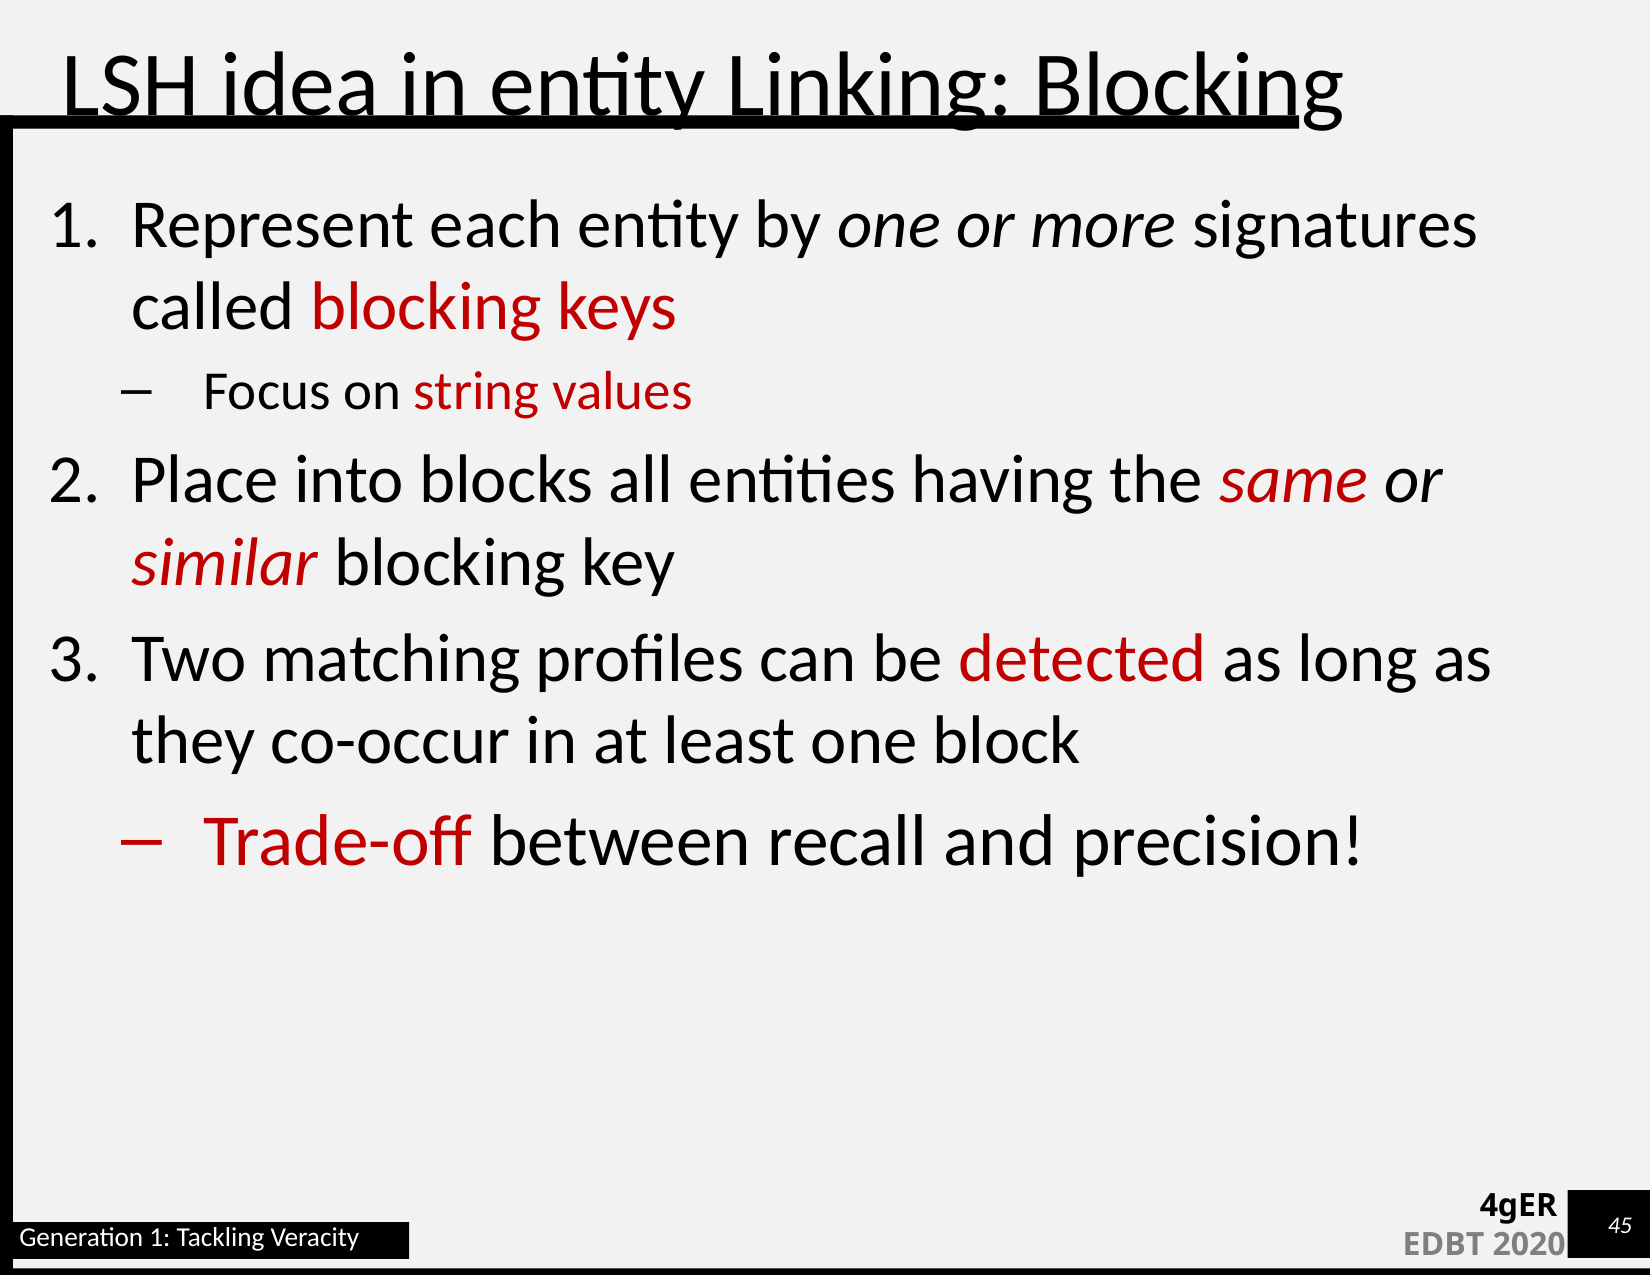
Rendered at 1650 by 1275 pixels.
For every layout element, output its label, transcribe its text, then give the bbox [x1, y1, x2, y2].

text_box Generation 1: Tackling Veracity [6, 1222, 410, 1259]
text_box LSH idea in entity Linking: Blocking [45, 18, 1436, 139]
text_box Represent each entity by one or more signatures called blocking keys Focus on string values Place into blocks all entities having the same or similar blocking key Two matching profiles can be detected as long as they co-occur in at least one block Trade-off between recall and precision! [32, 170, 1631, 1223]
